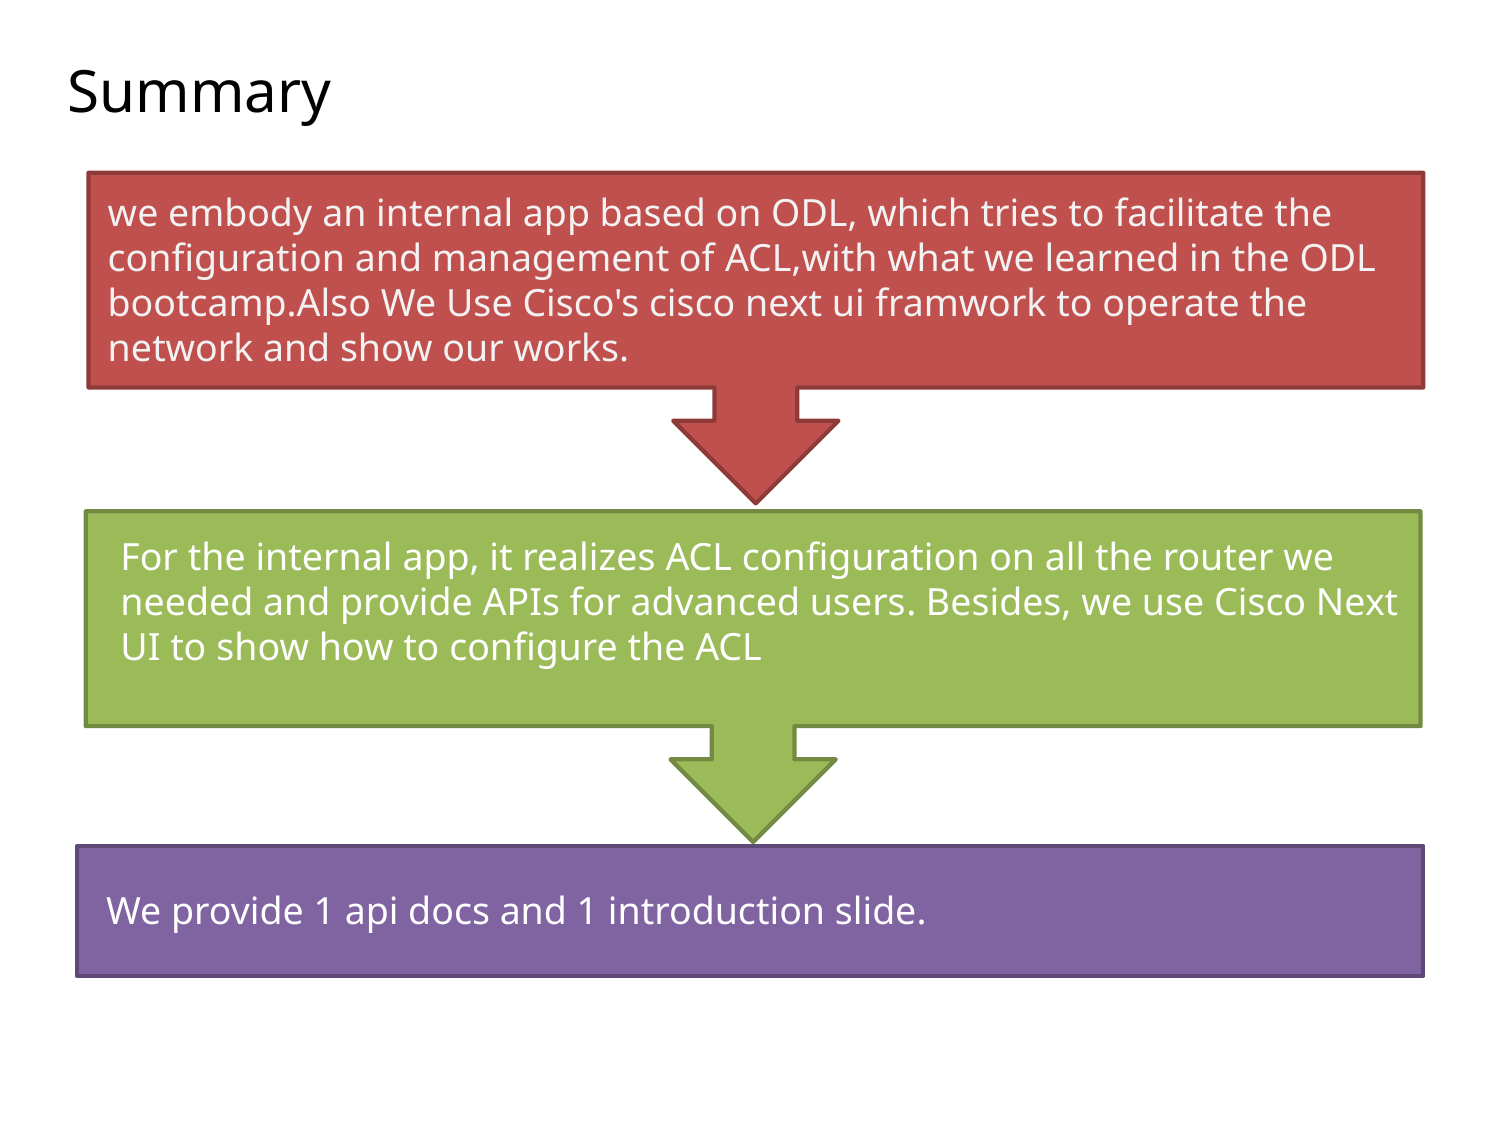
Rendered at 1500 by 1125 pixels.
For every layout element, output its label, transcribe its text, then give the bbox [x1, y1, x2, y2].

text_box [86, 170, 1426, 506]
text_box Summary [53, 46, 347, 132]
text_box we embody an internal app based on ODL, which tries to facilitate the configuration and management of ACL,with what we learned in the ODL bootcamp.Also We Use Cisco's cisco next ui framwork to operate the network and show our works. [92, 181, 1403, 377]
text_box We provide 1 api docs and 1 introduction slide. [91, 879, 1409, 940]
text_box [83, 509, 1423, 844]
text_box For the internal app, it realizes ACL configuration on all the router we needed and provide APIs for advanced users. Besides, we use Cisco Next UI to show how to configure the ACL [105, 525, 1424, 675]
text_box [75, 844, 1425, 978]
